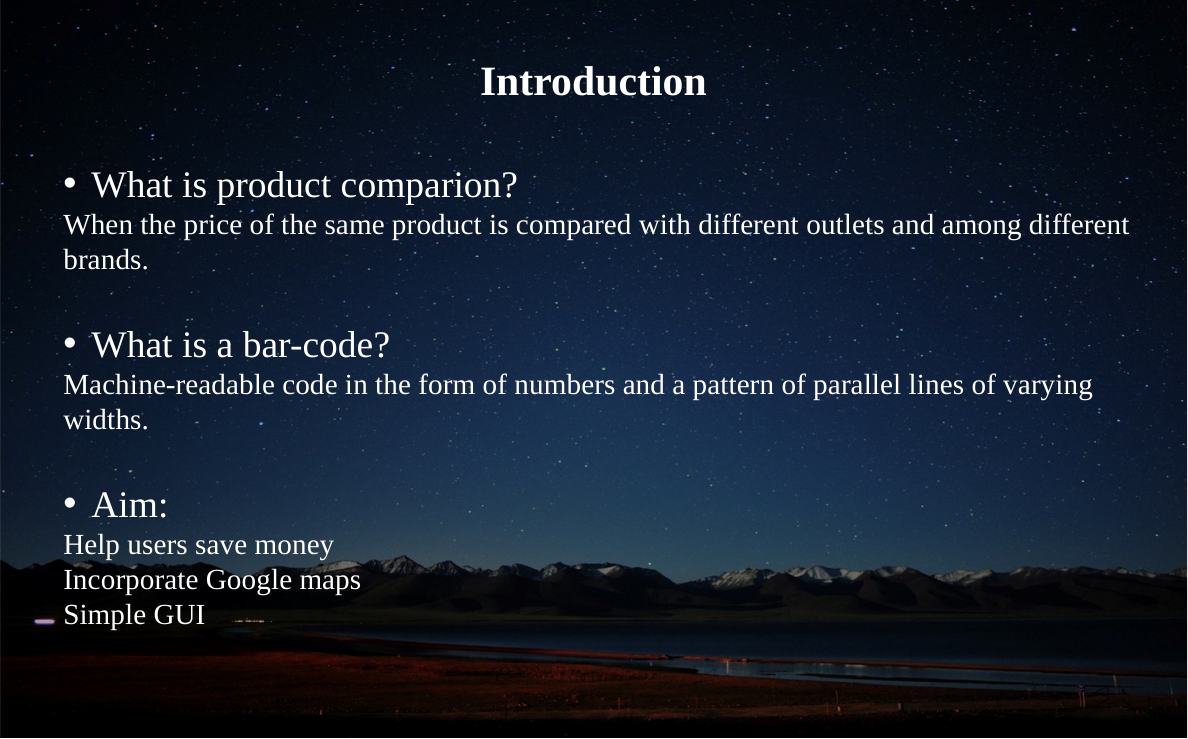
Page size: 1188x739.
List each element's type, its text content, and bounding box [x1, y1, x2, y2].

picture [0, 0, 1188, 738]
text_box Introduction [245, 46, 942, 111]
text_box What is product comparion? When the price of the same product is compared with different outlets and among different brands. What is a bar-code? Machine-readable code in the form of numbers and a pattern of parallel lines of varying widths. Aim: Help users save money Incorporate Google maps Simple GUI [48, 152, 1156, 673]
